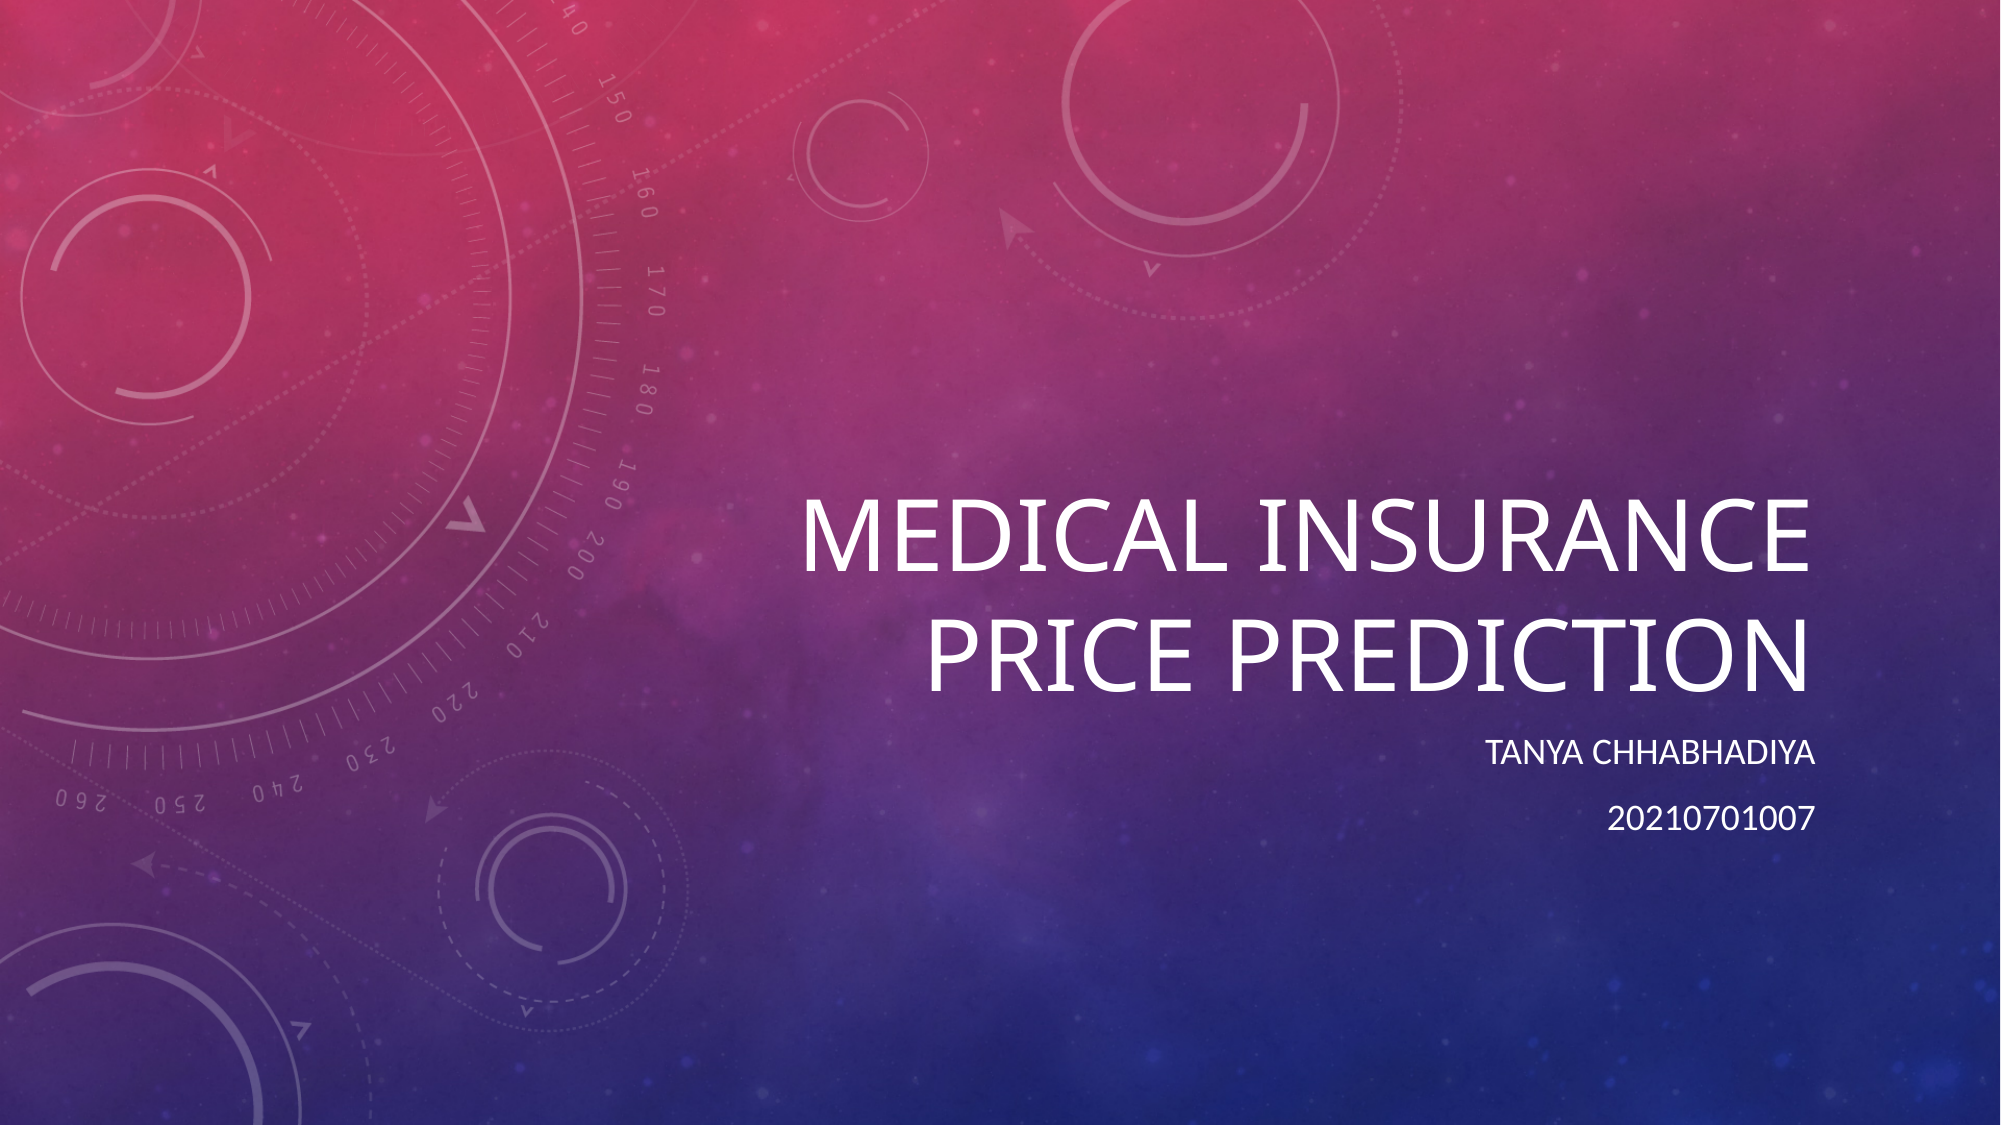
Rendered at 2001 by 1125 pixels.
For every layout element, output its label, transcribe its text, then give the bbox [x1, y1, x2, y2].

subtitle TANYA CHHABHADIYA 20210701007 [650, 719, 1831, 950]
picture [0, 0, 2001, 1125]
title MEDICAL INSURANCE PRICE PREDICTION [650, 322, 1831, 719]
